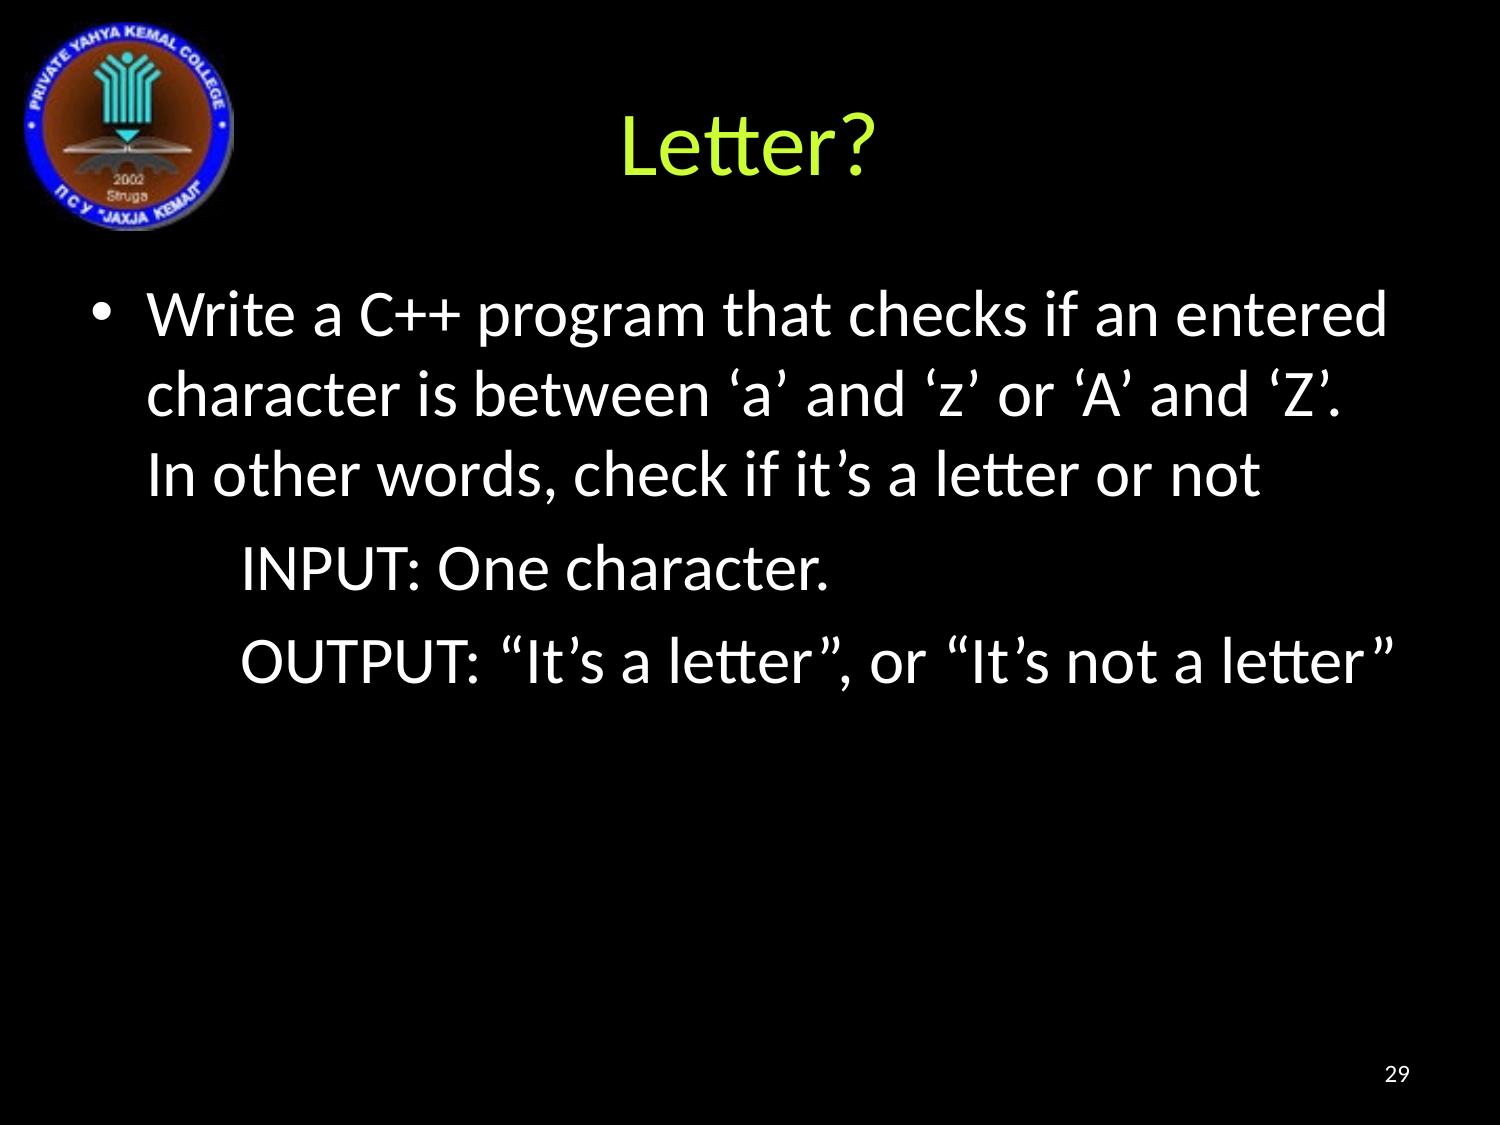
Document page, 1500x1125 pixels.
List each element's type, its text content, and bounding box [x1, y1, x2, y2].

list Write a C++ program that checks if an entered character is between ‘a’ and ‘z’ or ‘A’ and ‘Z’. In other words, check if it’s a letter or not INPUT: One character. OUTPUT: “It’s a letter”, or “It’s not a letter” [75, 262, 1425, 1005]
slide_number 29 [1074, 1042, 1425, 1103]
picture [24, 21, 234, 231]
title Letter? [237, 45, 1425, 233]
